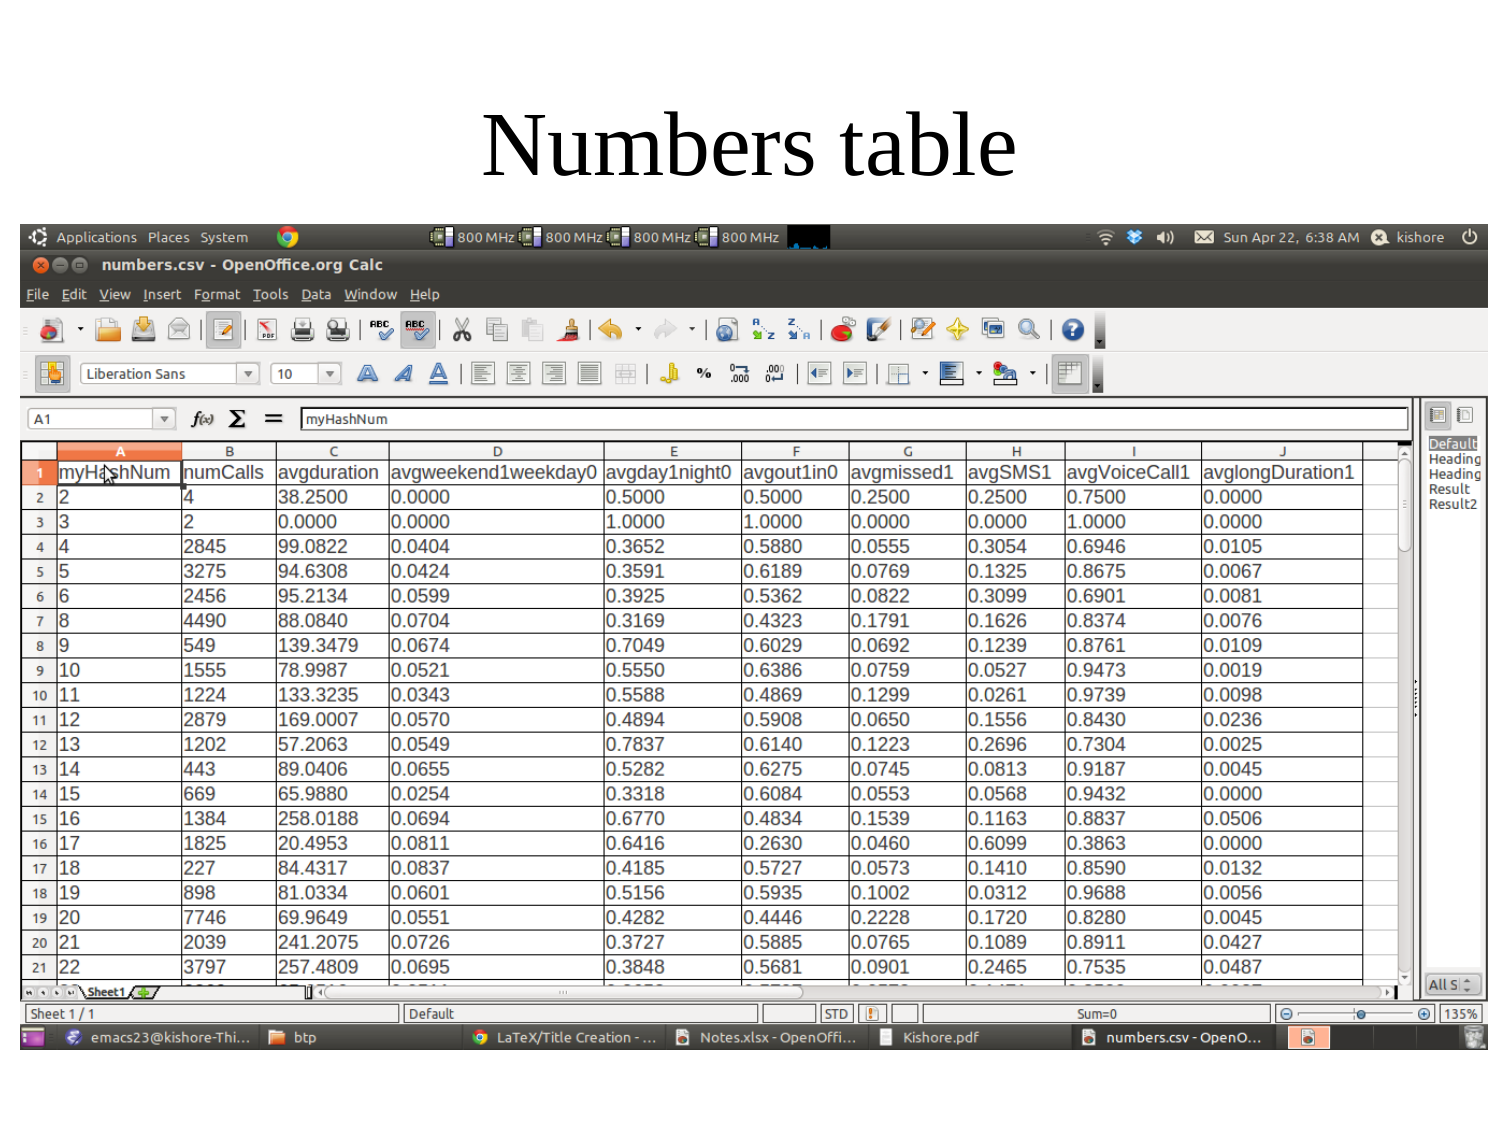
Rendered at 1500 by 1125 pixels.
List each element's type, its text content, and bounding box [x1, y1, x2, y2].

title Numbers table [75, 45, 1425, 223]
picture [19, 224, 1488, 1051]
